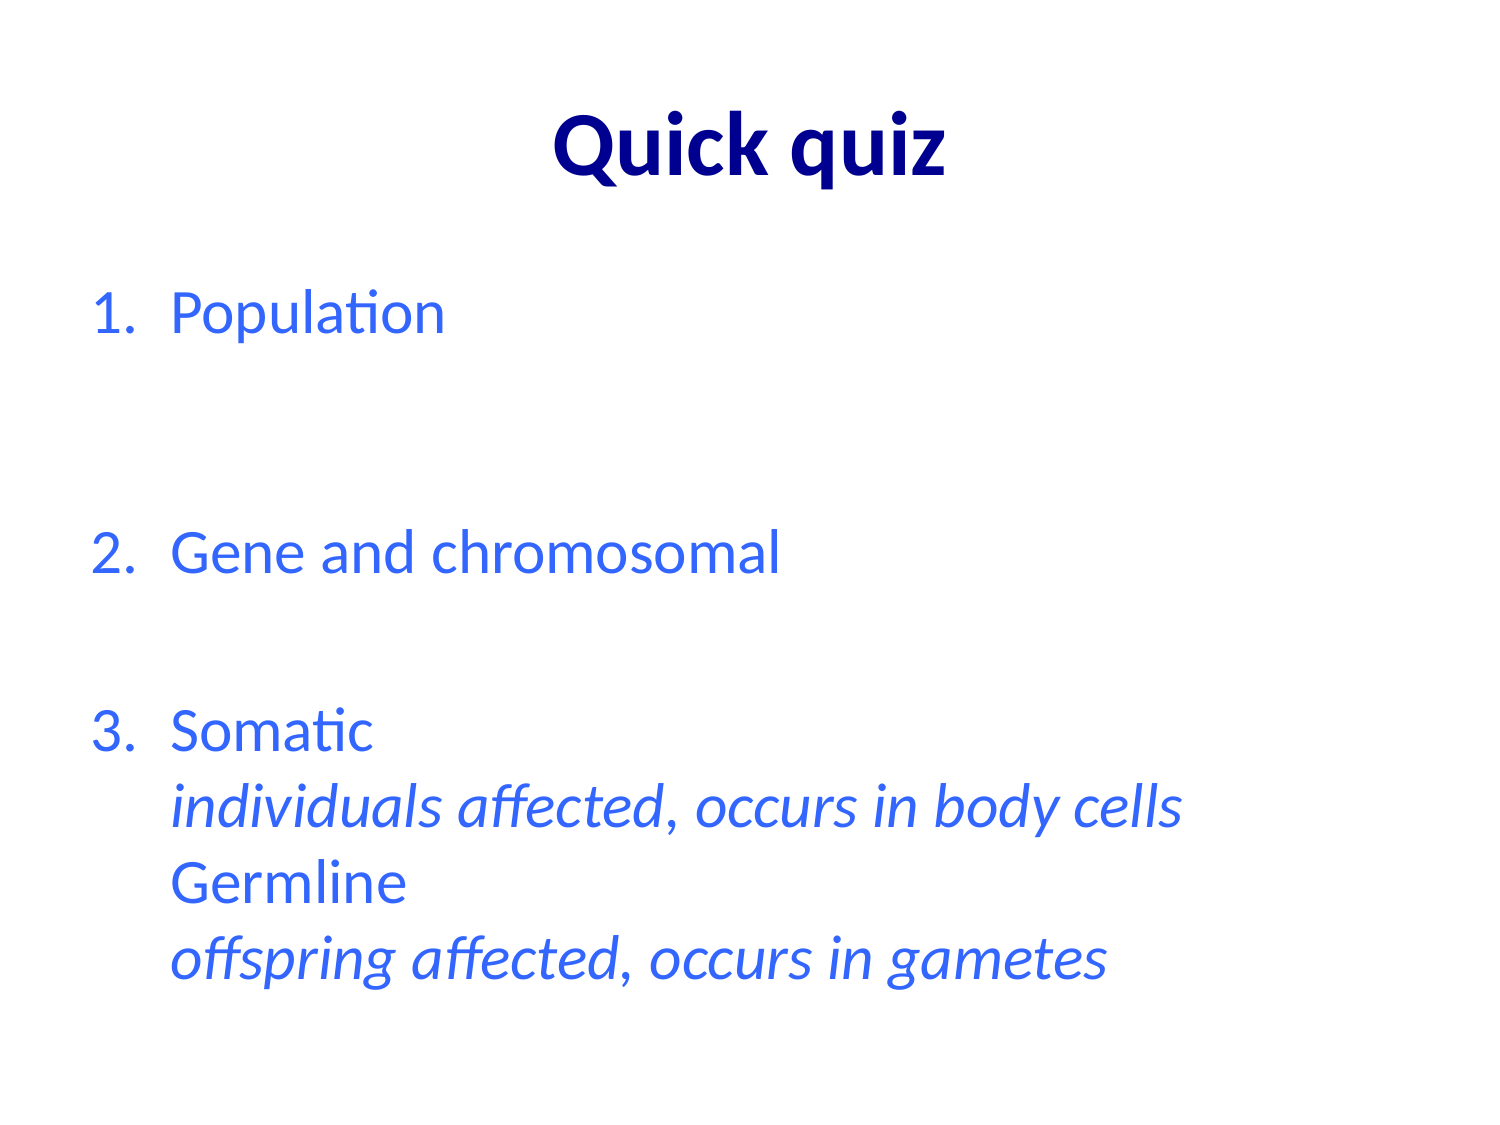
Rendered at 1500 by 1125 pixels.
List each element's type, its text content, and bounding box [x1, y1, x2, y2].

list Population Gene and chromosomal Somatic individuals affected, occurs in body cells Germline offspring affected, occurs in gametes [75, 262, 1425, 1005]
title Quick quiz [75, 45, 1425, 233]
